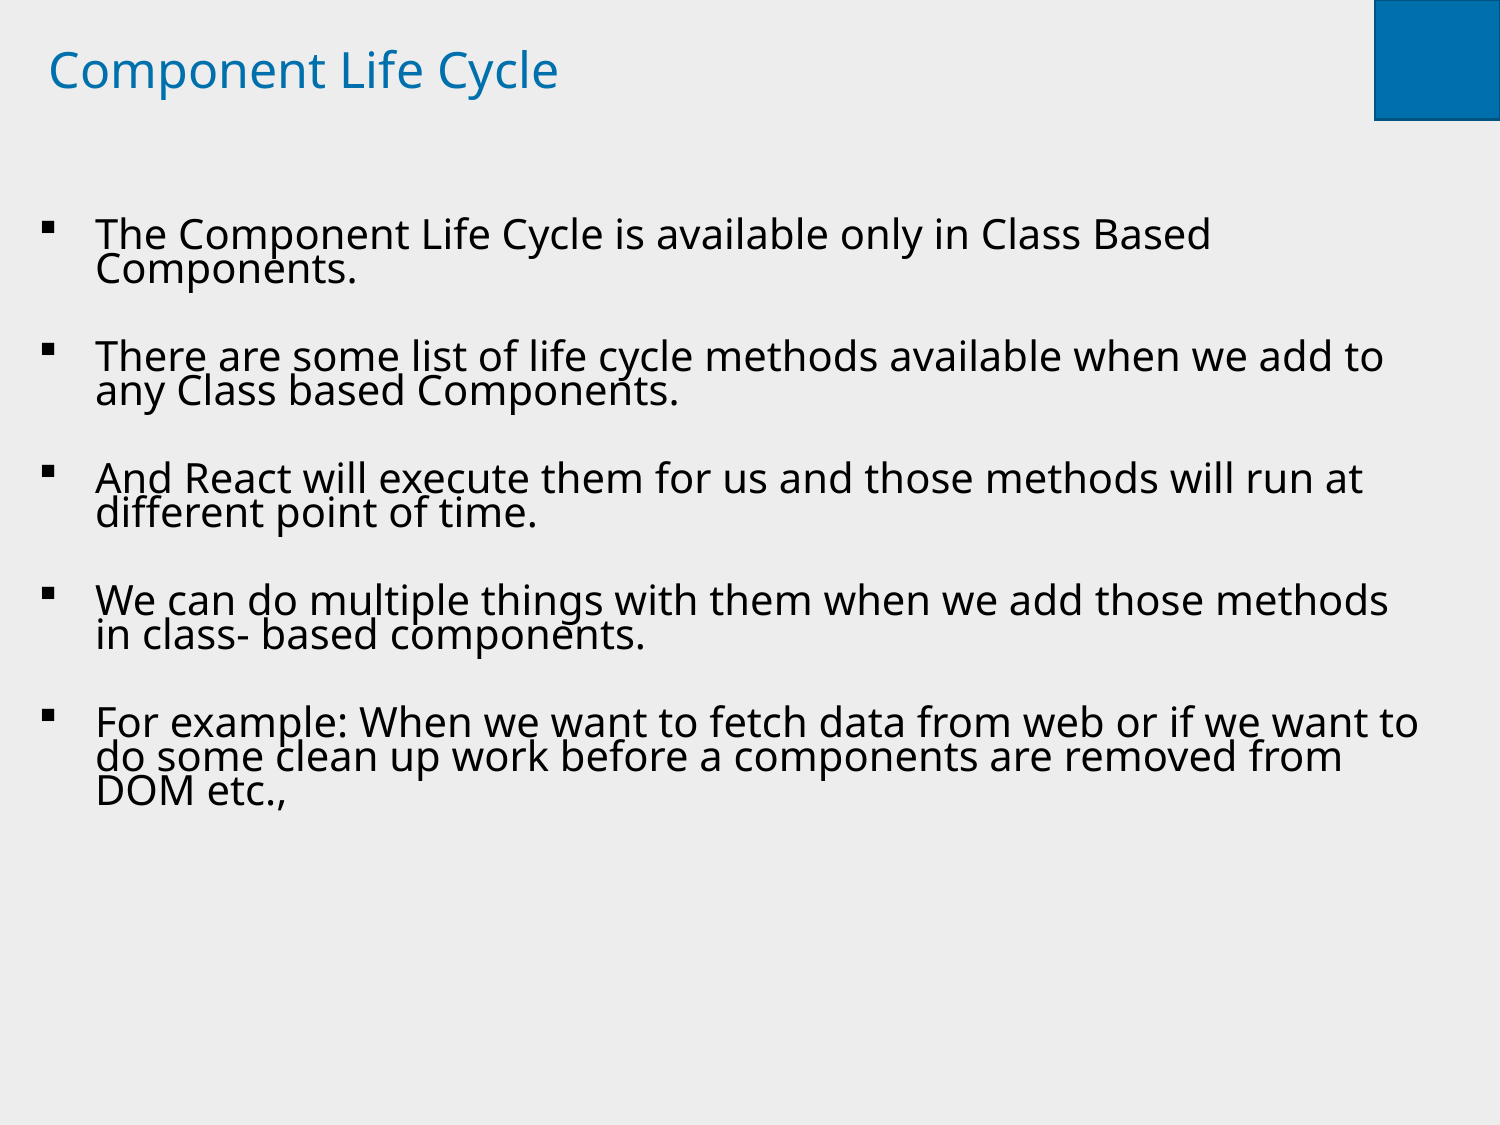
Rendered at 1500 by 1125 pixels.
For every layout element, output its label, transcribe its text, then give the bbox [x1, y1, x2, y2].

list The Component Life Cycle is available only in Class Based Components. There are some list of life cycle methods available when we add to any Class based Components. And React will execute them for us and those methods will run at different point of time. We can do multiple things with them when we add those methods in class- based components. For example: When we want to fetch data from web or if we want to do some clean up work before a components are removed from DOM etc., [38, 136, 1423, 989]
text_box [1374, 0, 1500, 121]
title Component Life Cycle [48, 44, 1413, 136]
